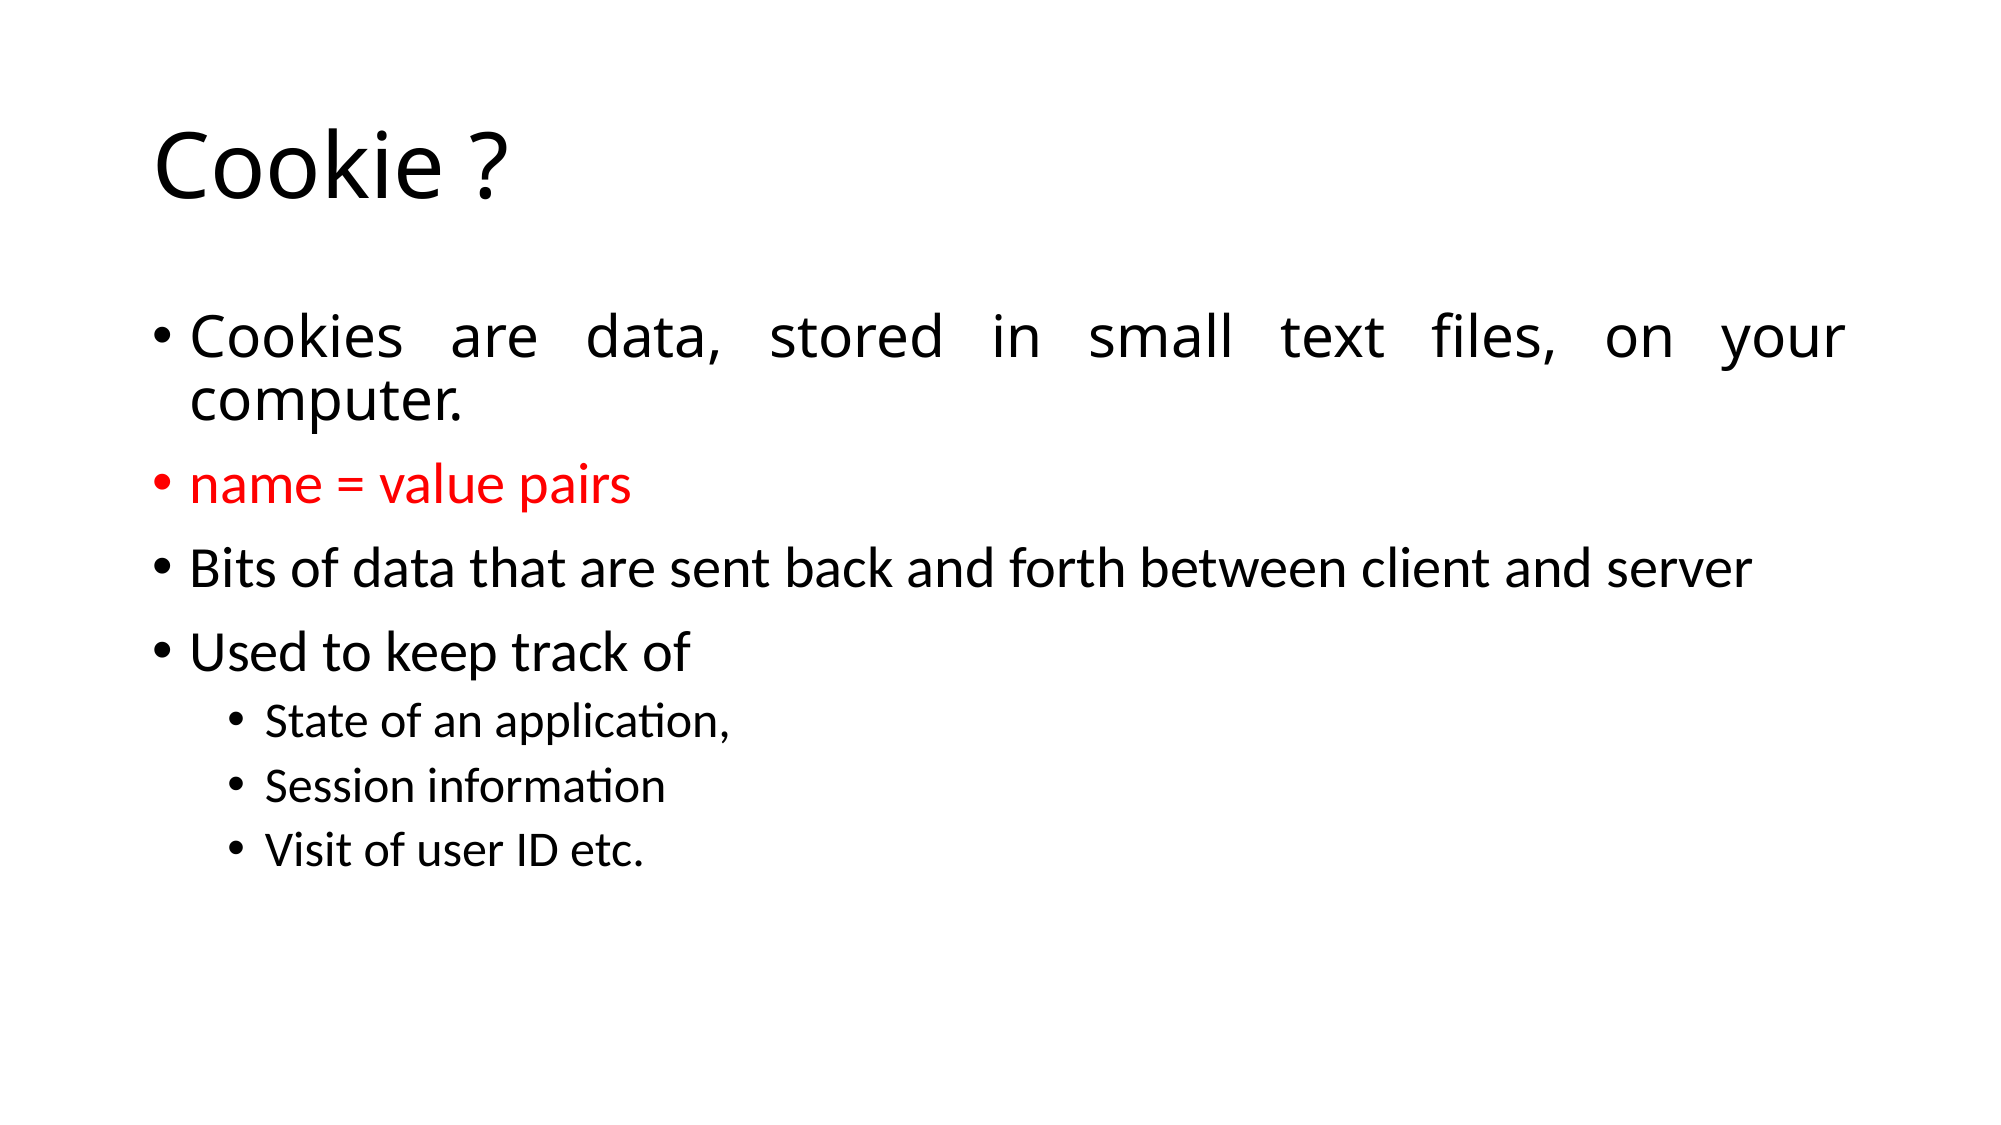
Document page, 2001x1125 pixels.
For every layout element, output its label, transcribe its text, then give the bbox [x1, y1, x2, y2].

list Cookies are data, stored in small text files, on your computer. name = value pairs Bits of data that are sent back and forth between client and server Used to keep track of State of an application, Session information Visit of user ID etc. [137, 299, 1863, 1014]
title Cookie ? [137, 59, 1863, 278]
